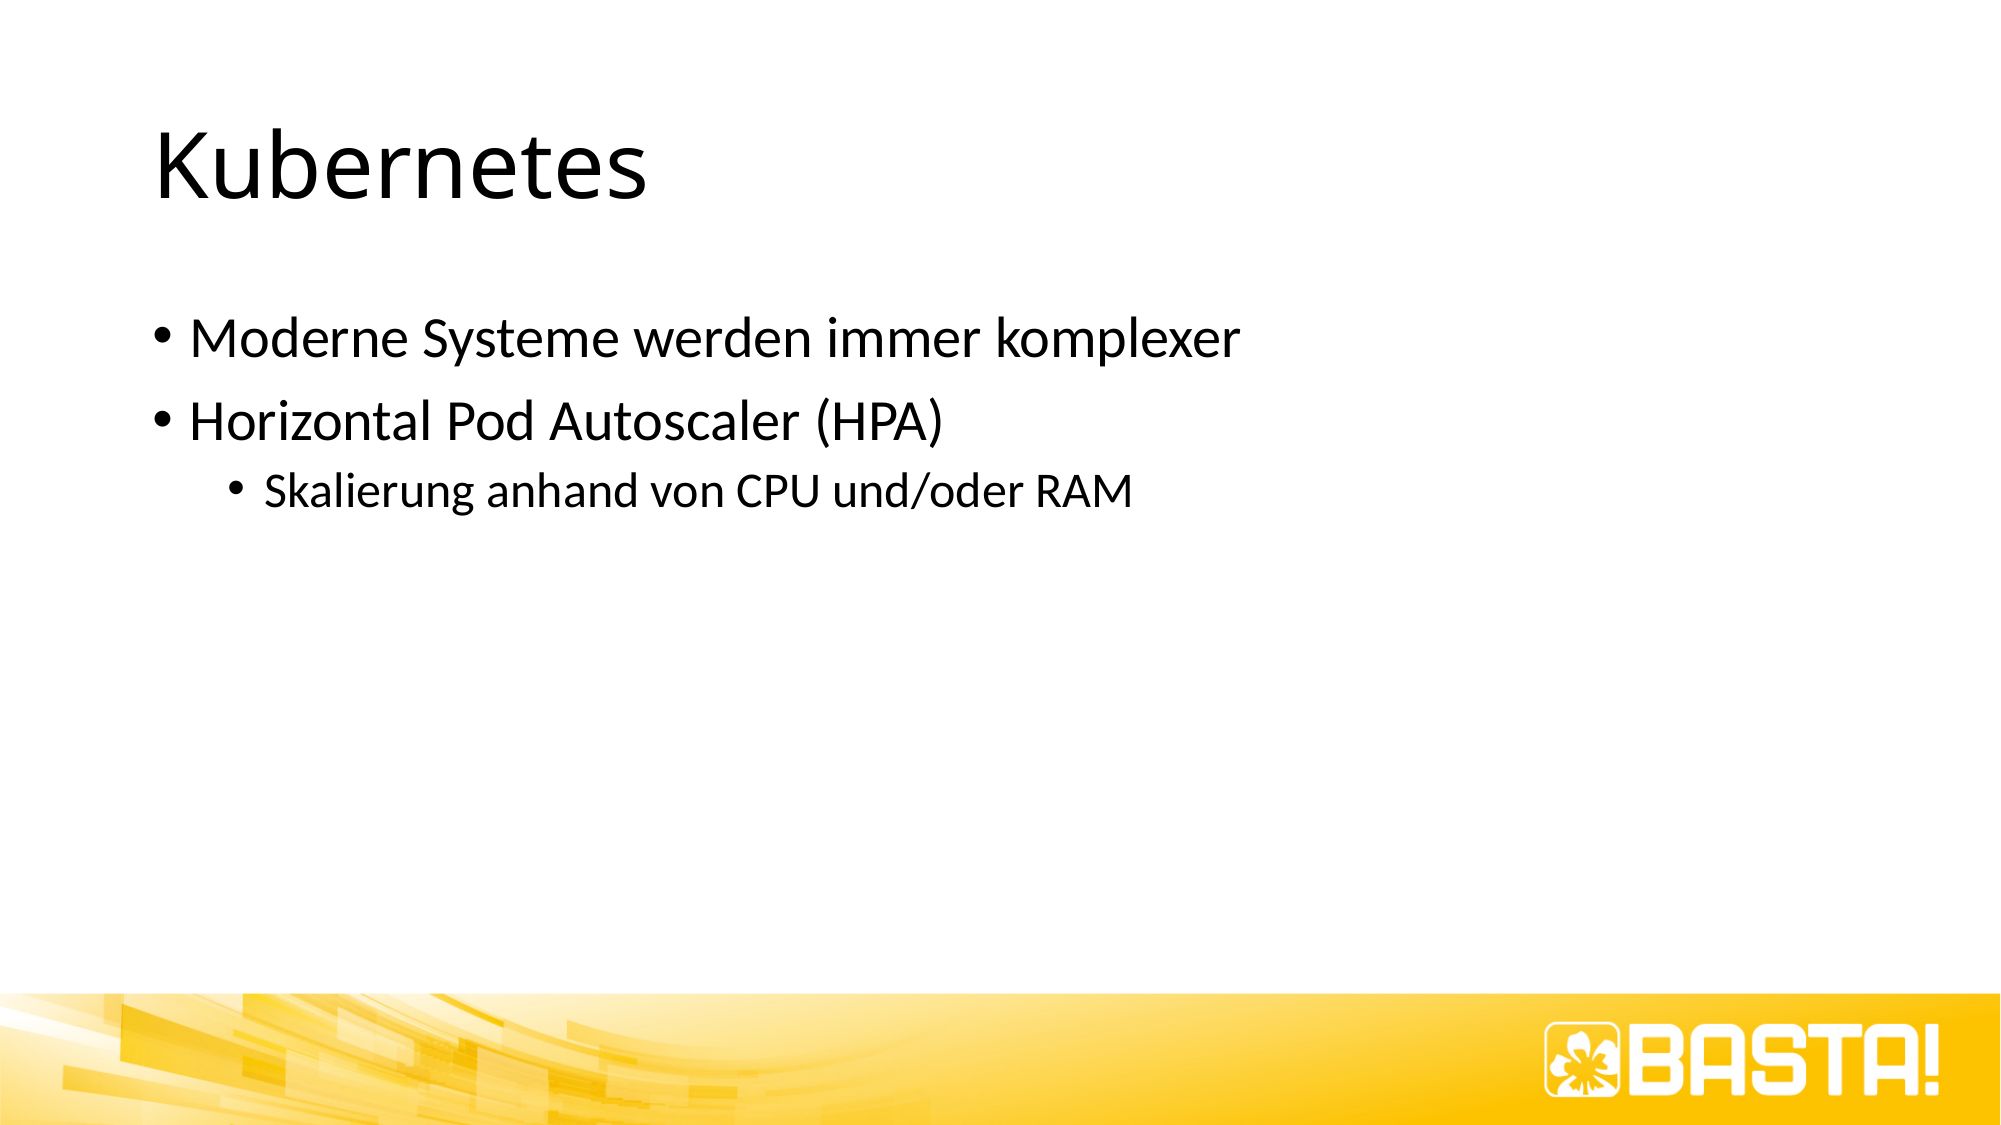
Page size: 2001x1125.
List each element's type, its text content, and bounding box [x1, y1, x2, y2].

picture [0, 0, 2001, 1125]
title Kubernetes [137, 59, 1863, 278]
list Moderne Systeme werden immer komplexer Horizontal Pod Autoscaler (HPA) Skalierung anhand von CPU und/oder RAM [137, 299, 1863, 1014]
